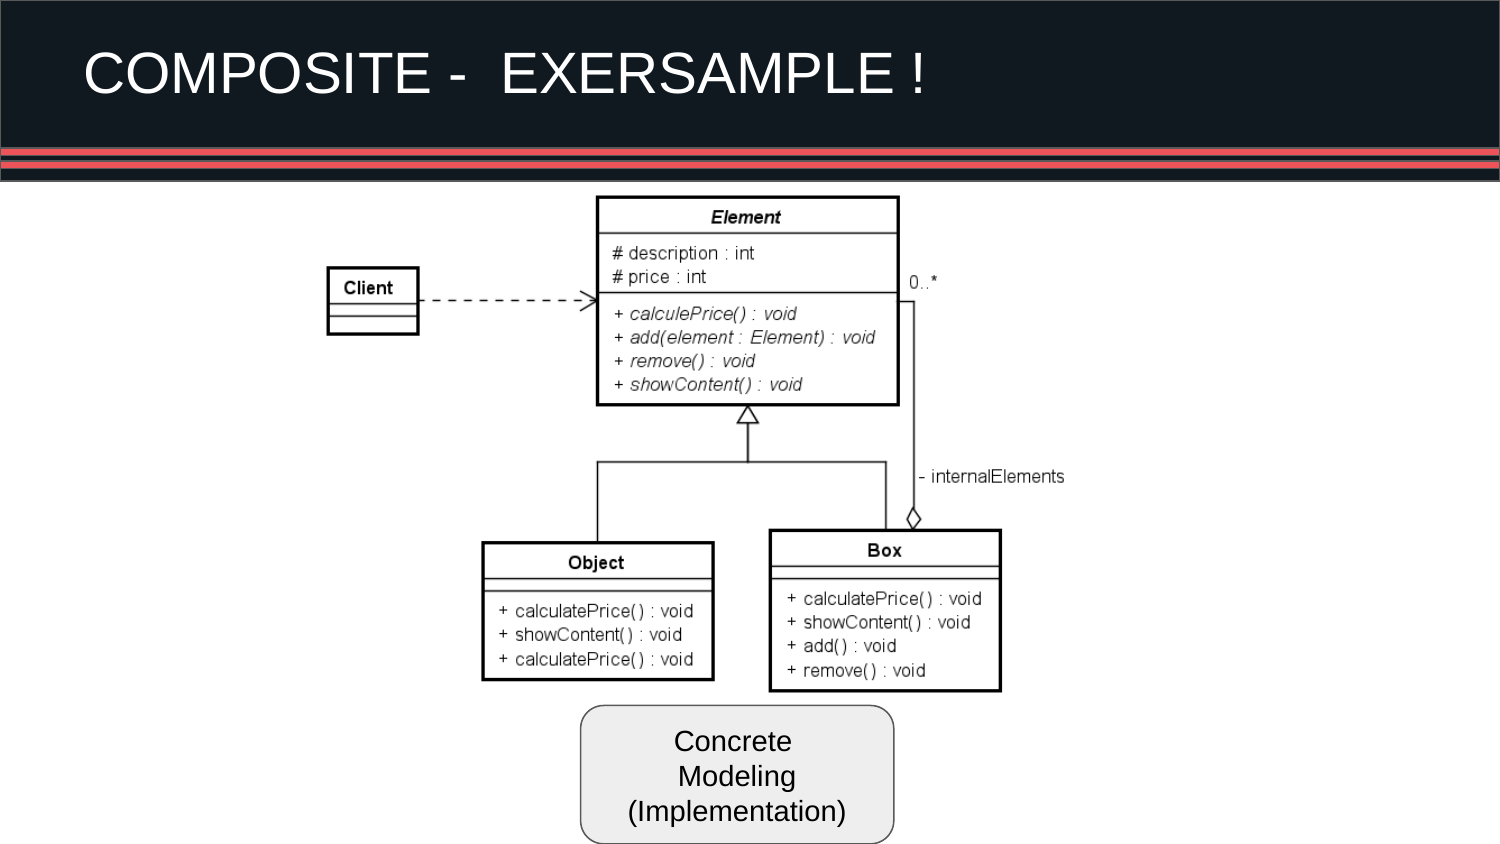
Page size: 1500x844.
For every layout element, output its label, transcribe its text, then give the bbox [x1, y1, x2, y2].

text_box Concrete Modeling (Implementation) [580, 714, 894, 844]
picture [312, 182, 1093, 706]
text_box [0, 0, 1500, 182]
